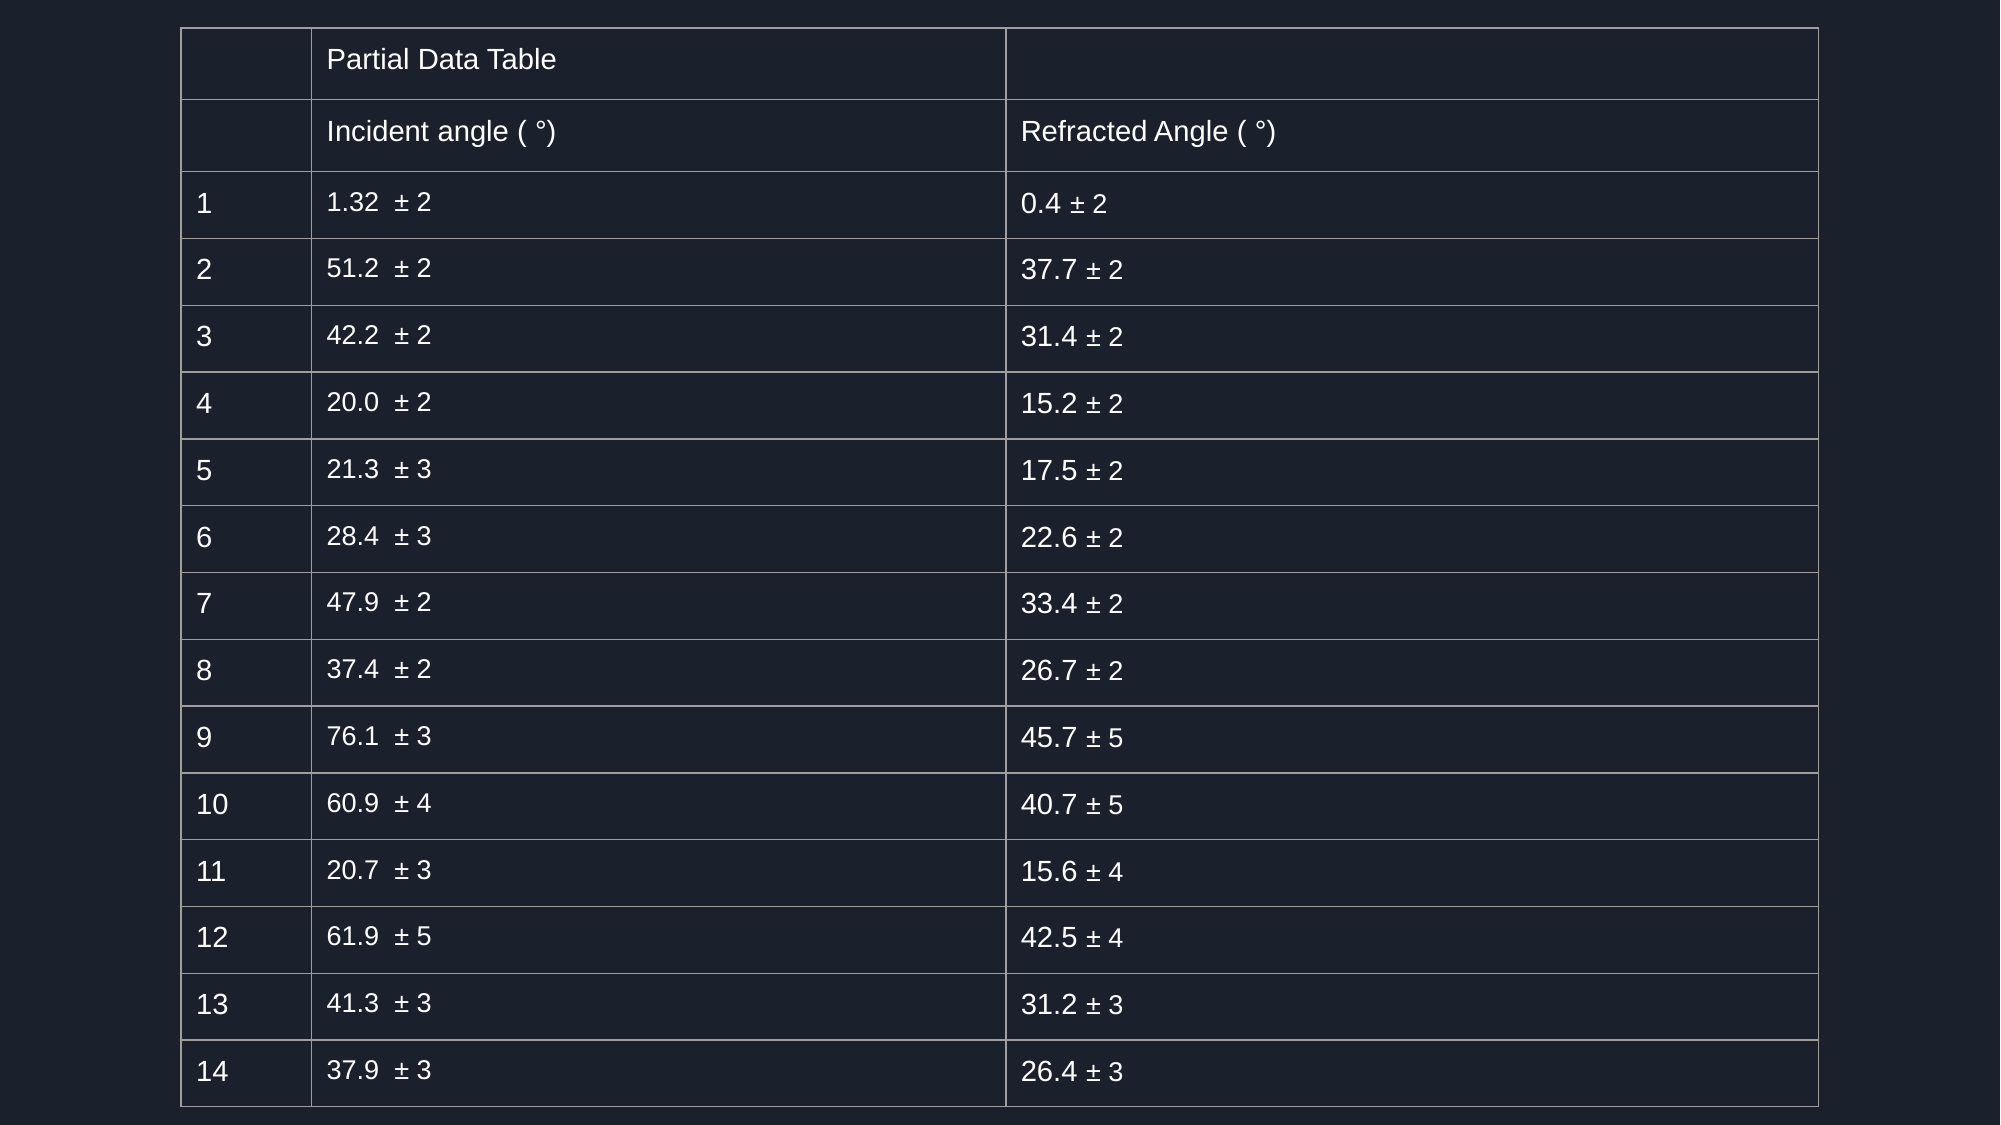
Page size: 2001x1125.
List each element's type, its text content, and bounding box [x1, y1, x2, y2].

table_cell Refracted Angle ( °) [1007, 100, 1818, 171]
table_cell 60.9 ± 4 [312, 774, 1005, 839]
table_cell 33.4 ± 2 [1007, 573, 1818, 639]
table_cell 11 [182, 840, 311, 906]
table_cell 14 [182, 1041, 311, 1106]
table_cell 42.2 ± 2 [312, 306, 1005, 371]
table_header [1007, 29, 1818, 99]
table_cell 0.4 ± 2 [1007, 172, 1818, 238]
table_cell Incident angle ( °) [312, 100, 1005, 171]
table_cell 41.3 ± 3 [312, 974, 1005, 1039]
table_cell 15.2 ± 2 [1007, 373, 1818, 438]
table_cell 13 [182, 974, 311, 1039]
table_cell 28.4 ± 3 [312, 506, 1005, 572]
table_cell 76.1 ± 3 [312, 707, 1005, 772]
table_cell 40.7 ± 5 [1007, 774, 1818, 839]
table_cell 9 [182, 707, 311, 772]
table_cell 26.4 ± 3 [1007, 1041, 1818, 1106]
table_cell 5 [182, 440, 311, 505]
table_cell 1.32 ± 2 [312, 172, 1005, 238]
table_cell 37.7 ± 2 [1007, 239, 1818, 305]
table_cell 17.5 ± 2 [1007, 440, 1818, 505]
table_cell 20.0 ± 2 [312, 373, 1005, 438]
table_header Partial Data Table [312, 29, 1005, 99]
table_cell 31.4 ± 2 [1007, 306, 1818, 371]
table_cell 7 [182, 573, 311, 639]
table_header [182, 29, 311, 99]
table_cell 47.9 ± 2 [312, 573, 1005, 639]
table_cell 10 [182, 774, 311, 839]
table_cell 2 [182, 239, 311, 305]
table_cell 45.7 ± 5 [1007, 707, 1818, 772]
table_cell 15.6 ± 4 [1007, 840, 1818, 906]
table_cell 20.7 ± 3 [312, 840, 1005, 906]
table_cell 37.4 ± 2 [312, 640, 1005, 705]
table_cell 51.2 ± 2 [312, 239, 1005, 305]
table_cell 26.7 ± 2 [1007, 640, 1818, 705]
table_cell 31.2 ± 3 [1007, 974, 1818, 1039]
table_cell 37.9 ± 3 [312, 1041, 1005, 1106]
table_cell 6 [182, 506, 311, 572]
table_cell 12 [182, 907, 311, 973]
table_cell 3 [182, 306, 311, 371]
table_cell 8 [182, 640, 311, 705]
table_cell [182, 100, 311, 171]
table_cell 22.6 ± 2 [1007, 506, 1818, 572]
table_cell 1 [182, 172, 311, 238]
table_cell 21.3 ± 3 [312, 440, 1005, 505]
table_cell 61.9 ± 5 [312, 907, 1005, 973]
table_cell 4 [182, 373, 311, 438]
table_cell 42.5 ± 4 [1007, 907, 1818, 973]
